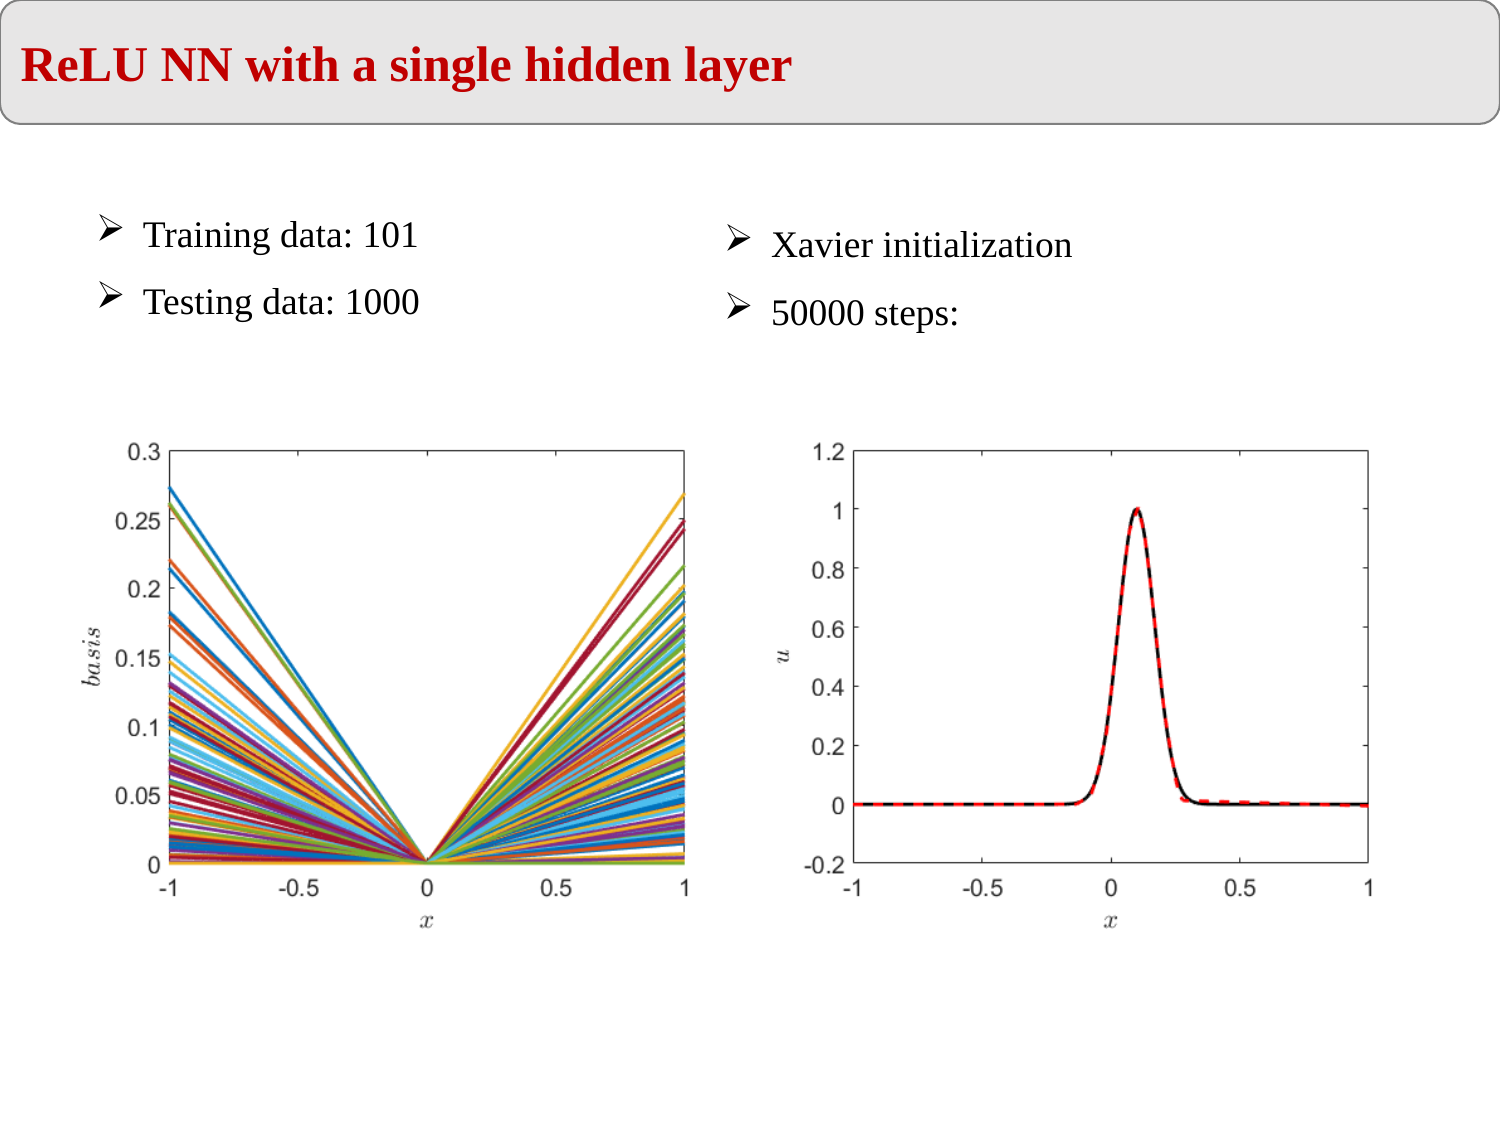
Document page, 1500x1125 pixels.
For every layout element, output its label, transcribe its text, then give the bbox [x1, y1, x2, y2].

picture [81, 430, 710, 934]
text_box ReLU NN with a single hidden layer [0, 0, 1500, 125]
picture [765, 430, 1394, 934]
